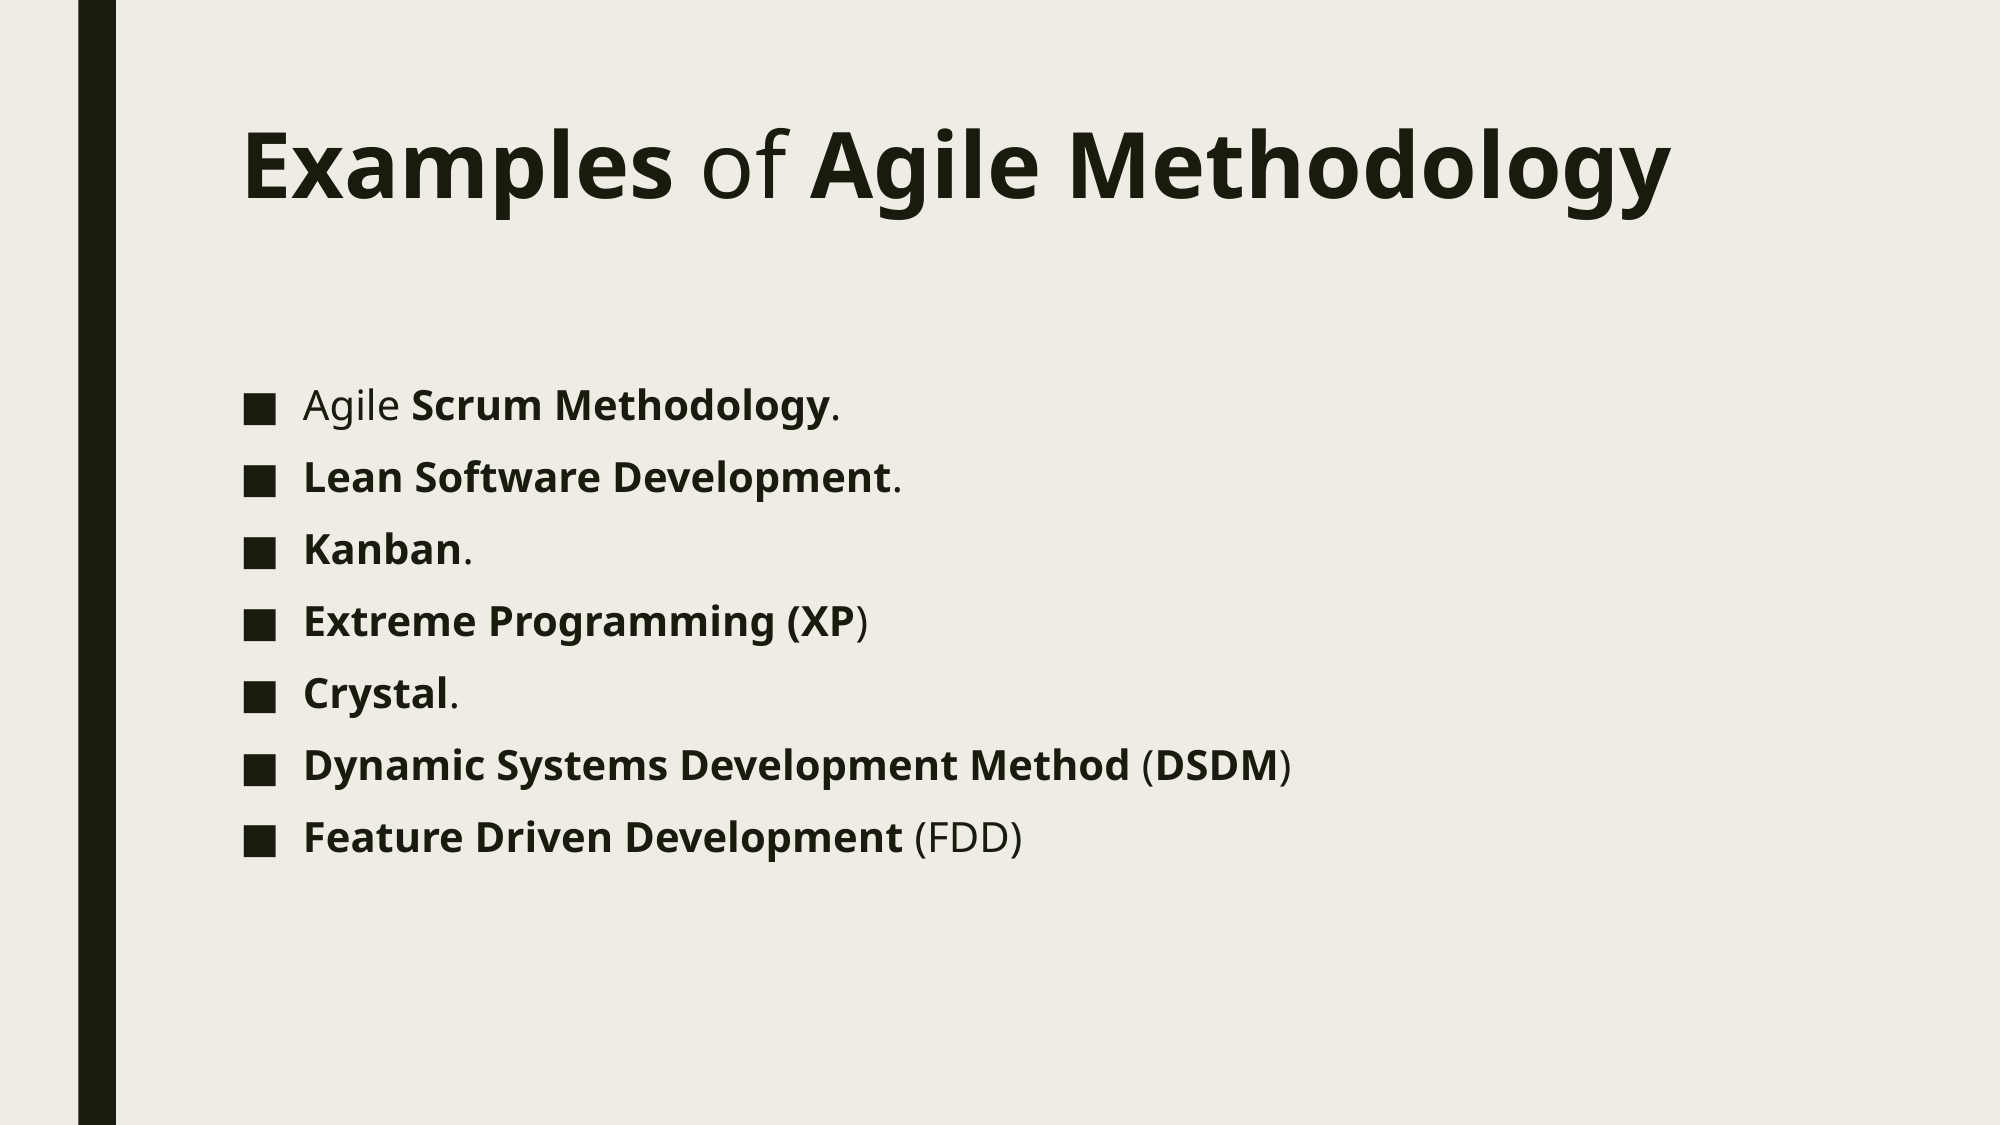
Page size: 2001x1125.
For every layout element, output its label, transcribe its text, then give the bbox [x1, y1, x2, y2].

title Examples of Agile Methodology [225, 112, 1800, 357]
list Agile Scrum Methodology. Lean Software Development. Kanban. Extreme Programming (XP) Crystal. Dynamic Systems Development Method (DSDM) Feature Driven Development (FDD) [225, 375, 1800, 963]
